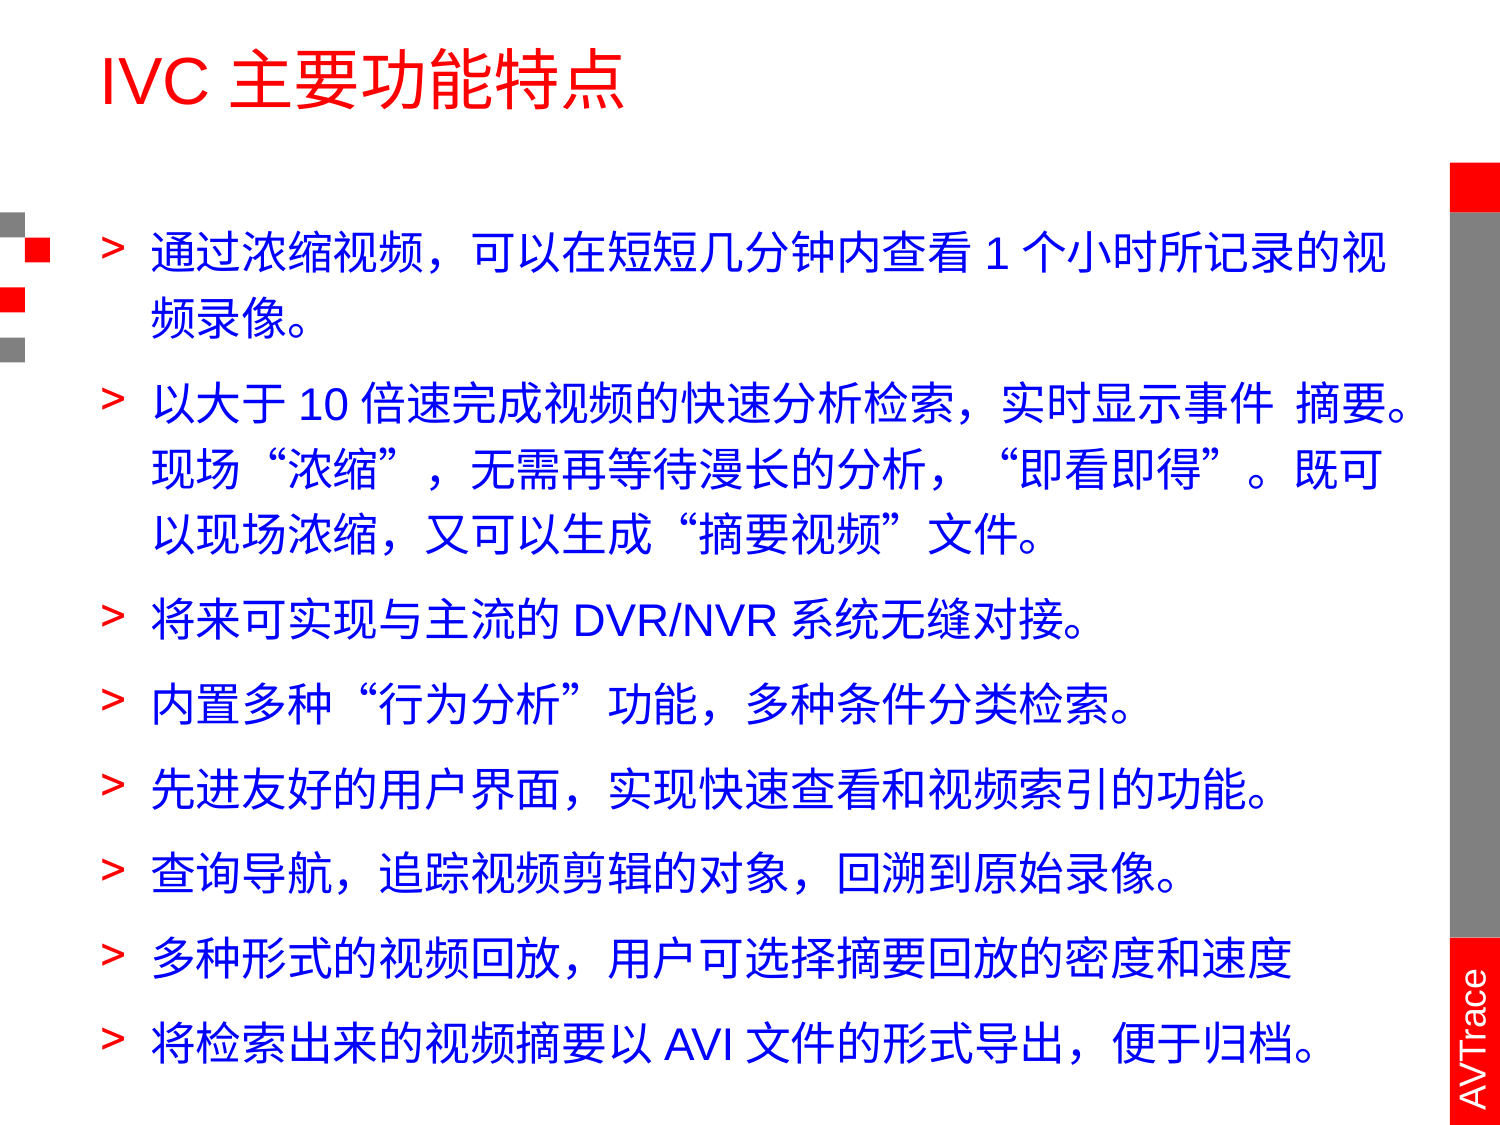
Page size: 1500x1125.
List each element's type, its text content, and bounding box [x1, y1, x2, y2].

title IVC主要功能特点 [99, 37, 1401, 176]
list 通过浓缩视频，可以在短短几分钟内查看1个小时所记录的视频录像。 以大于10倍速完成视频的快速分析检索，实时显示事件 摘要。现场“浓缩”，无需再等待漫长的分析，“即看即得”。既可以现场浓缩，又可以生成“摘要视频”文件。 将来可实现与主流的DVR/NVR系统无缝对接。 内置多种“行为分析”功能，多种条件分类检索。 先进友好的用户界面，实现快速查看和视频索引的功能。 查询导航，追踪视频剪辑的对象，回溯到原始录像。 多种形式的视频回放，用户可选择摘要回放的密度和速度 将检索出来的视频摘要以AVI文件的形式导出，便于归档。 [99, 212, 1401, 1051]
